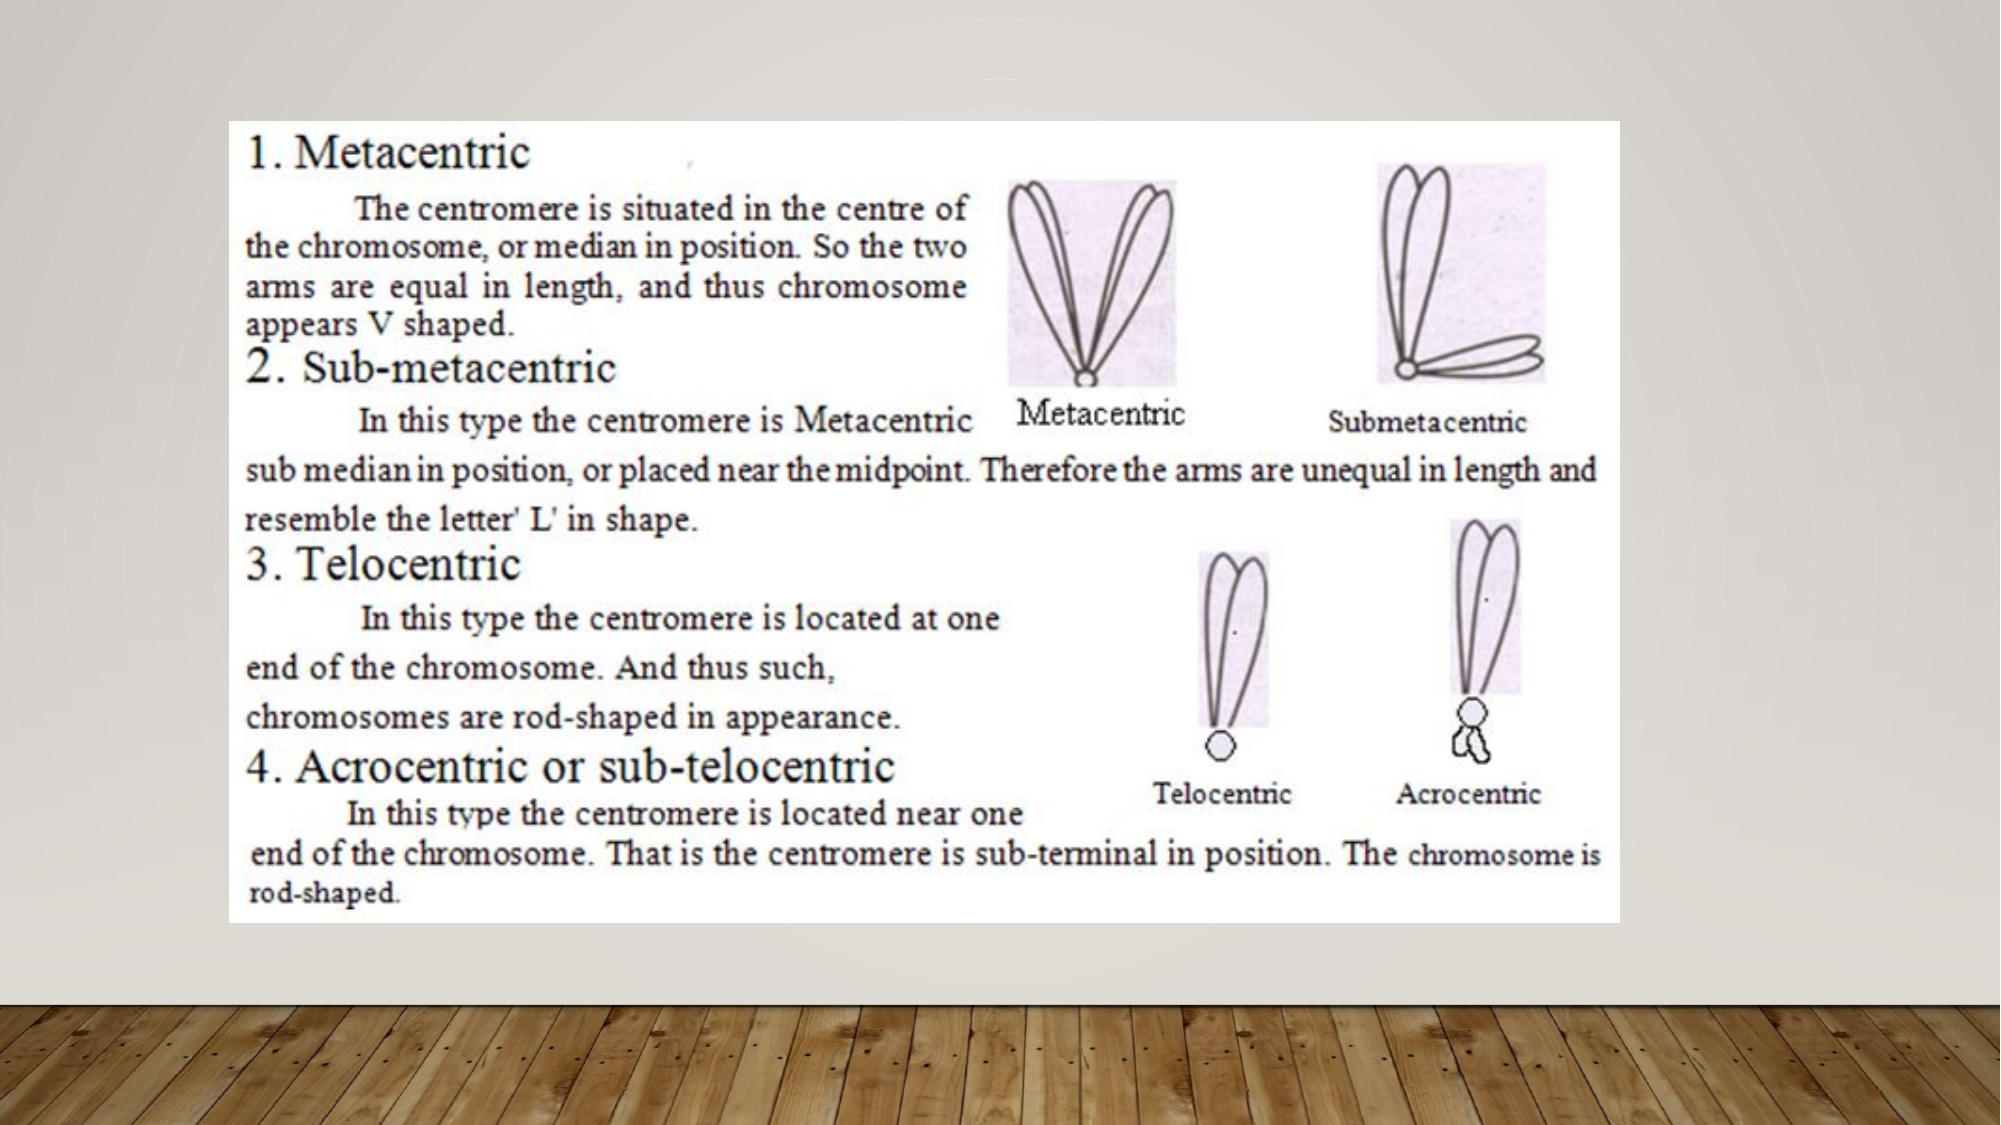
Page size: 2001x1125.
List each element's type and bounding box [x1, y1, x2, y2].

picture [229, 120, 1620, 923]
picture [0, 1005, 2000, 1125]
